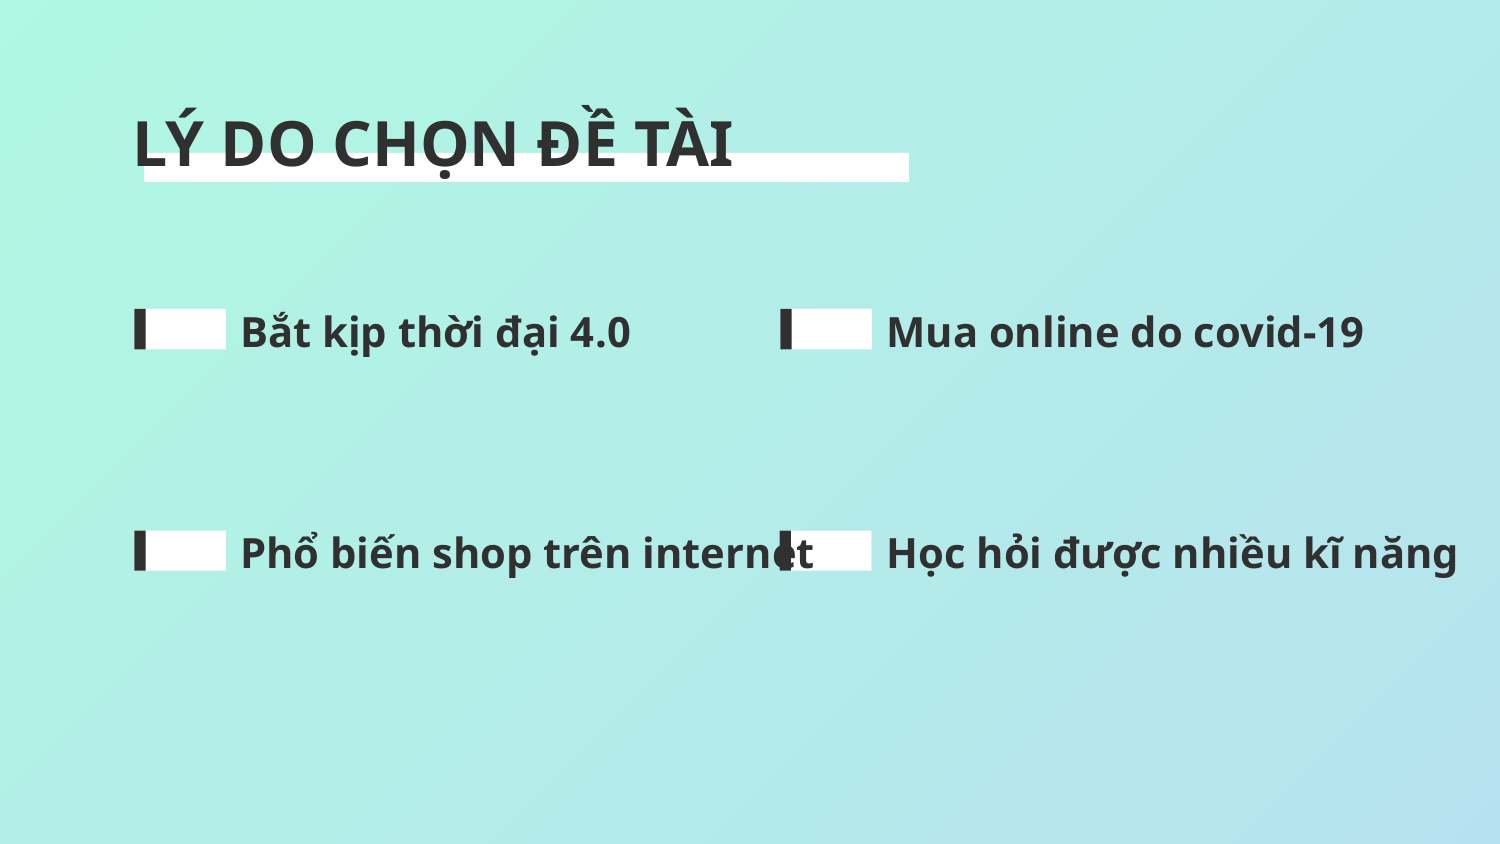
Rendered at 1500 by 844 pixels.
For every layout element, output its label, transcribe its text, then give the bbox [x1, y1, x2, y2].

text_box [779, 530, 872, 571]
title Bắt kịp thời đại 4.0 [225, 297, 674, 364]
title Học hỏi được nhiều kĩ năng [871, 518, 1500, 586]
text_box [133, 308, 227, 350]
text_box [779, 308, 873, 350]
title Phổ biến shop trên internet [225, 518, 871, 586]
title Mua online do covid-19 [871, 297, 1447, 364]
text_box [133, 530, 227, 571]
title LÝ DO CHỌN ĐỀ TÀI [116, 88, 968, 201]
